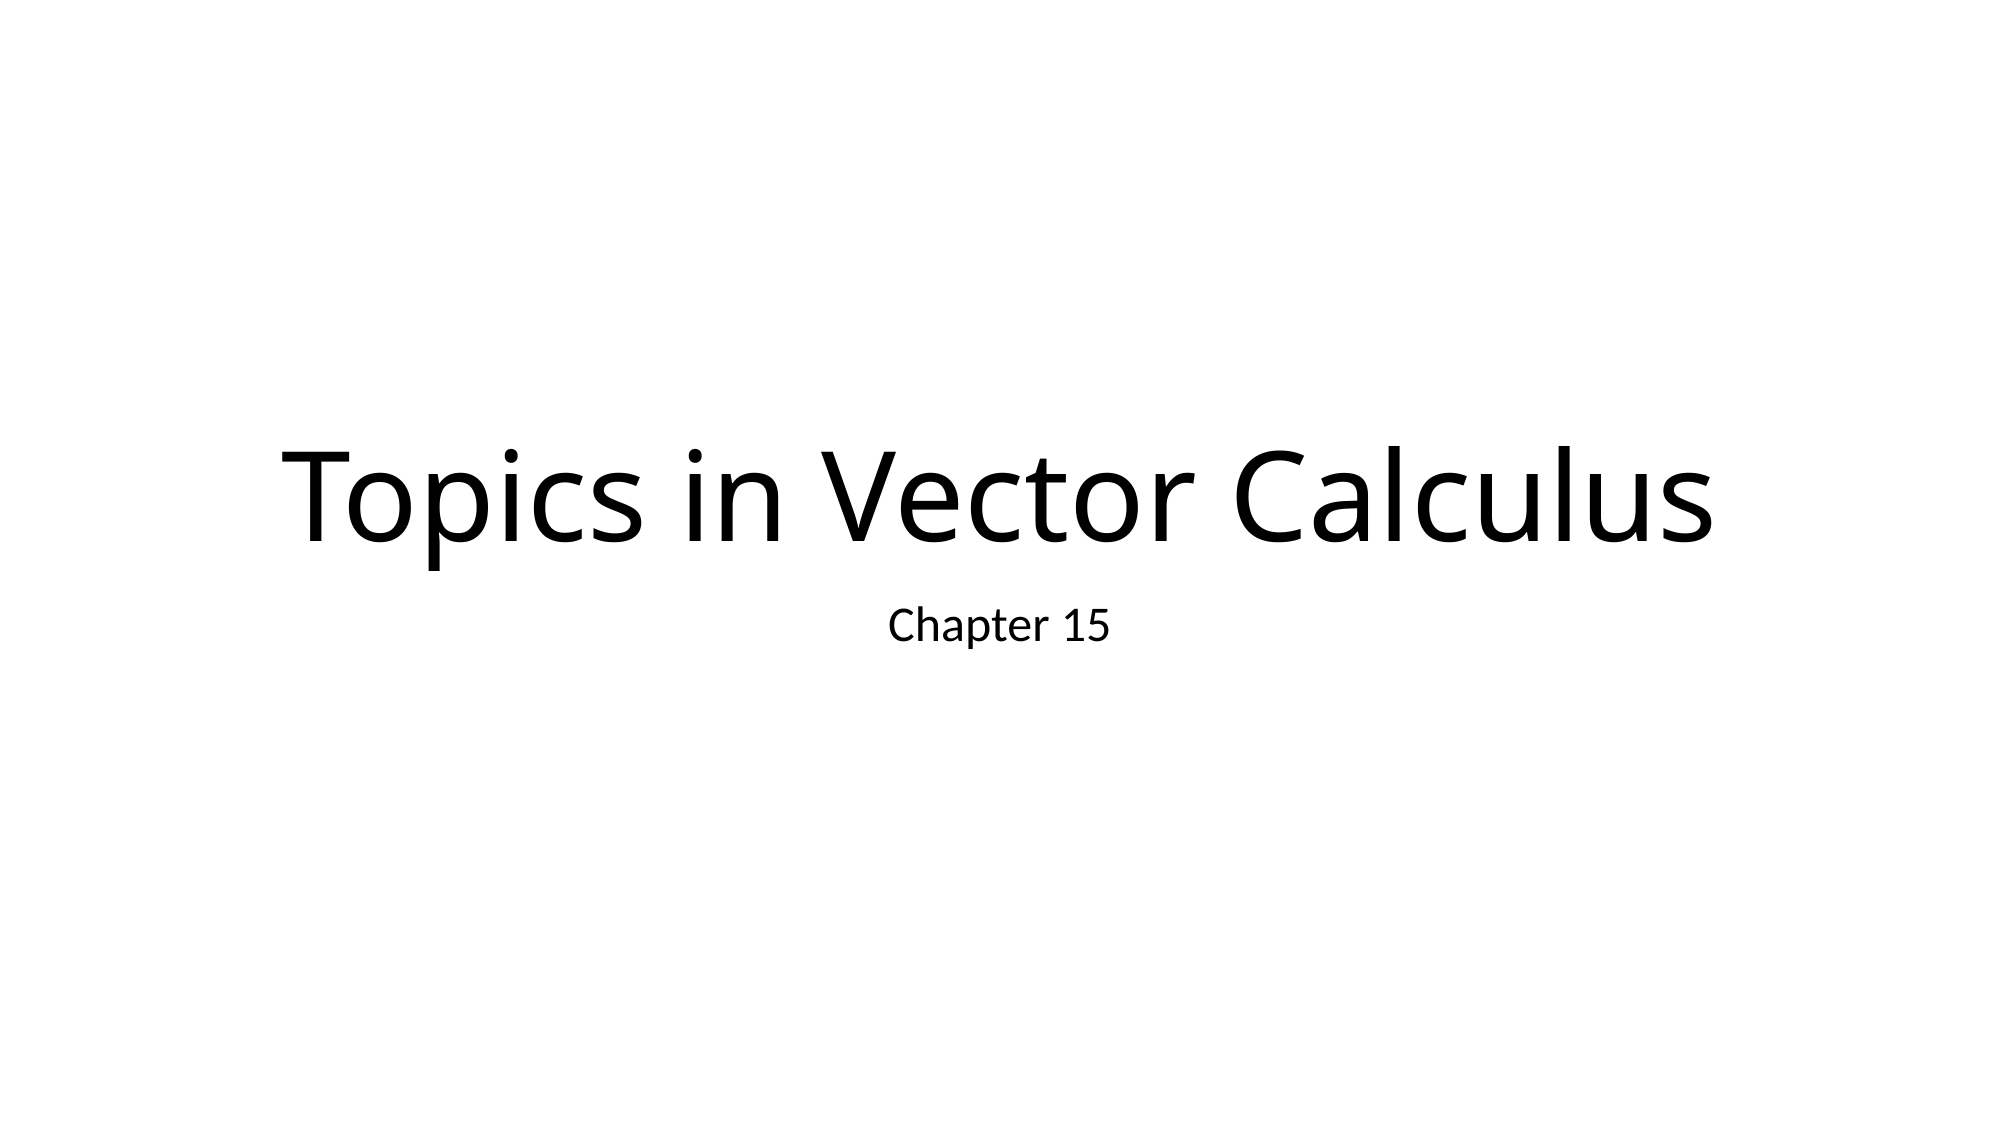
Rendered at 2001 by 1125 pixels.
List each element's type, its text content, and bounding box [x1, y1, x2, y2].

title Topics in Vector Calculus [249, 184, 1750, 576]
subtitle Chapter 15 [249, 590, 1750, 863]
